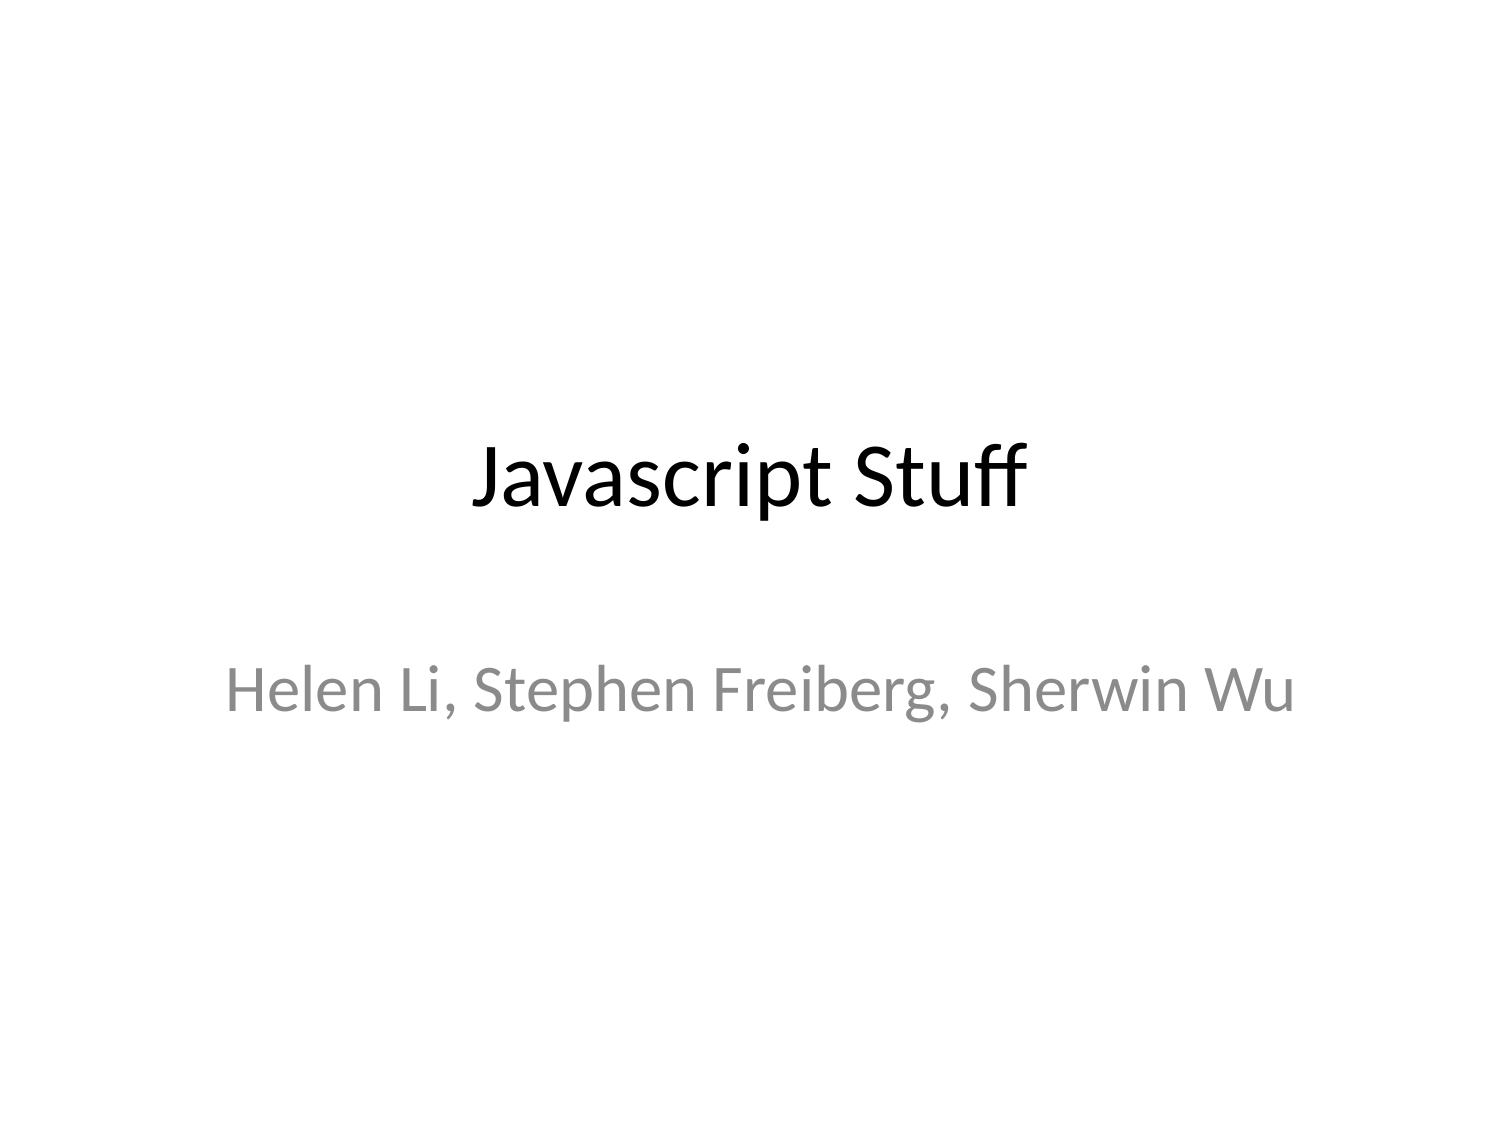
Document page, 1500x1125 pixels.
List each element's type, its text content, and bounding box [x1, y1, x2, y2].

title Javascript Stuff [112, 349, 1388, 591]
subtitle Helen Li, Stephen Freiberg, Sherwin Wu [192, 637, 1332, 925]
